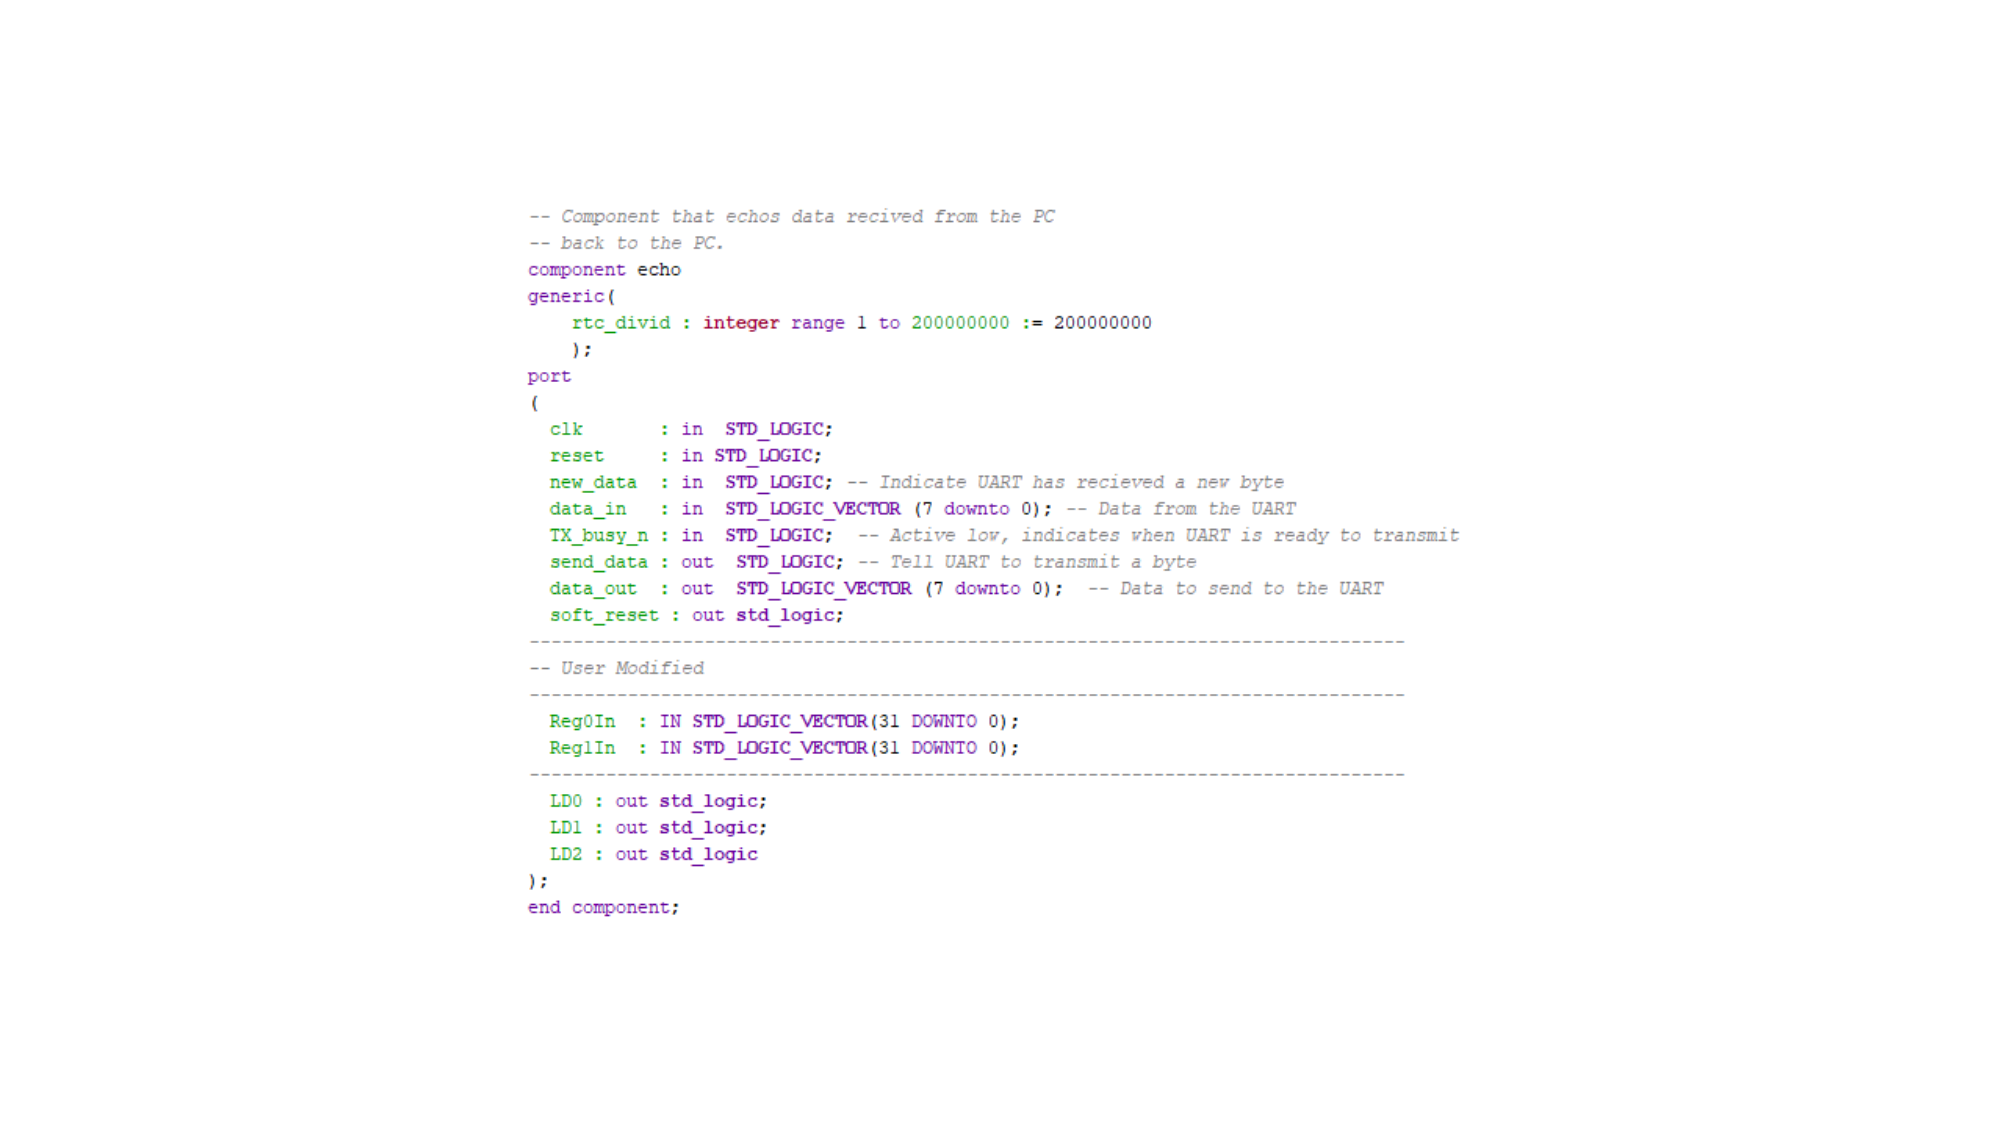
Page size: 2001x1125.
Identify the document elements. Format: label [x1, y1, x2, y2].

picture [525, 196, 1475, 929]
